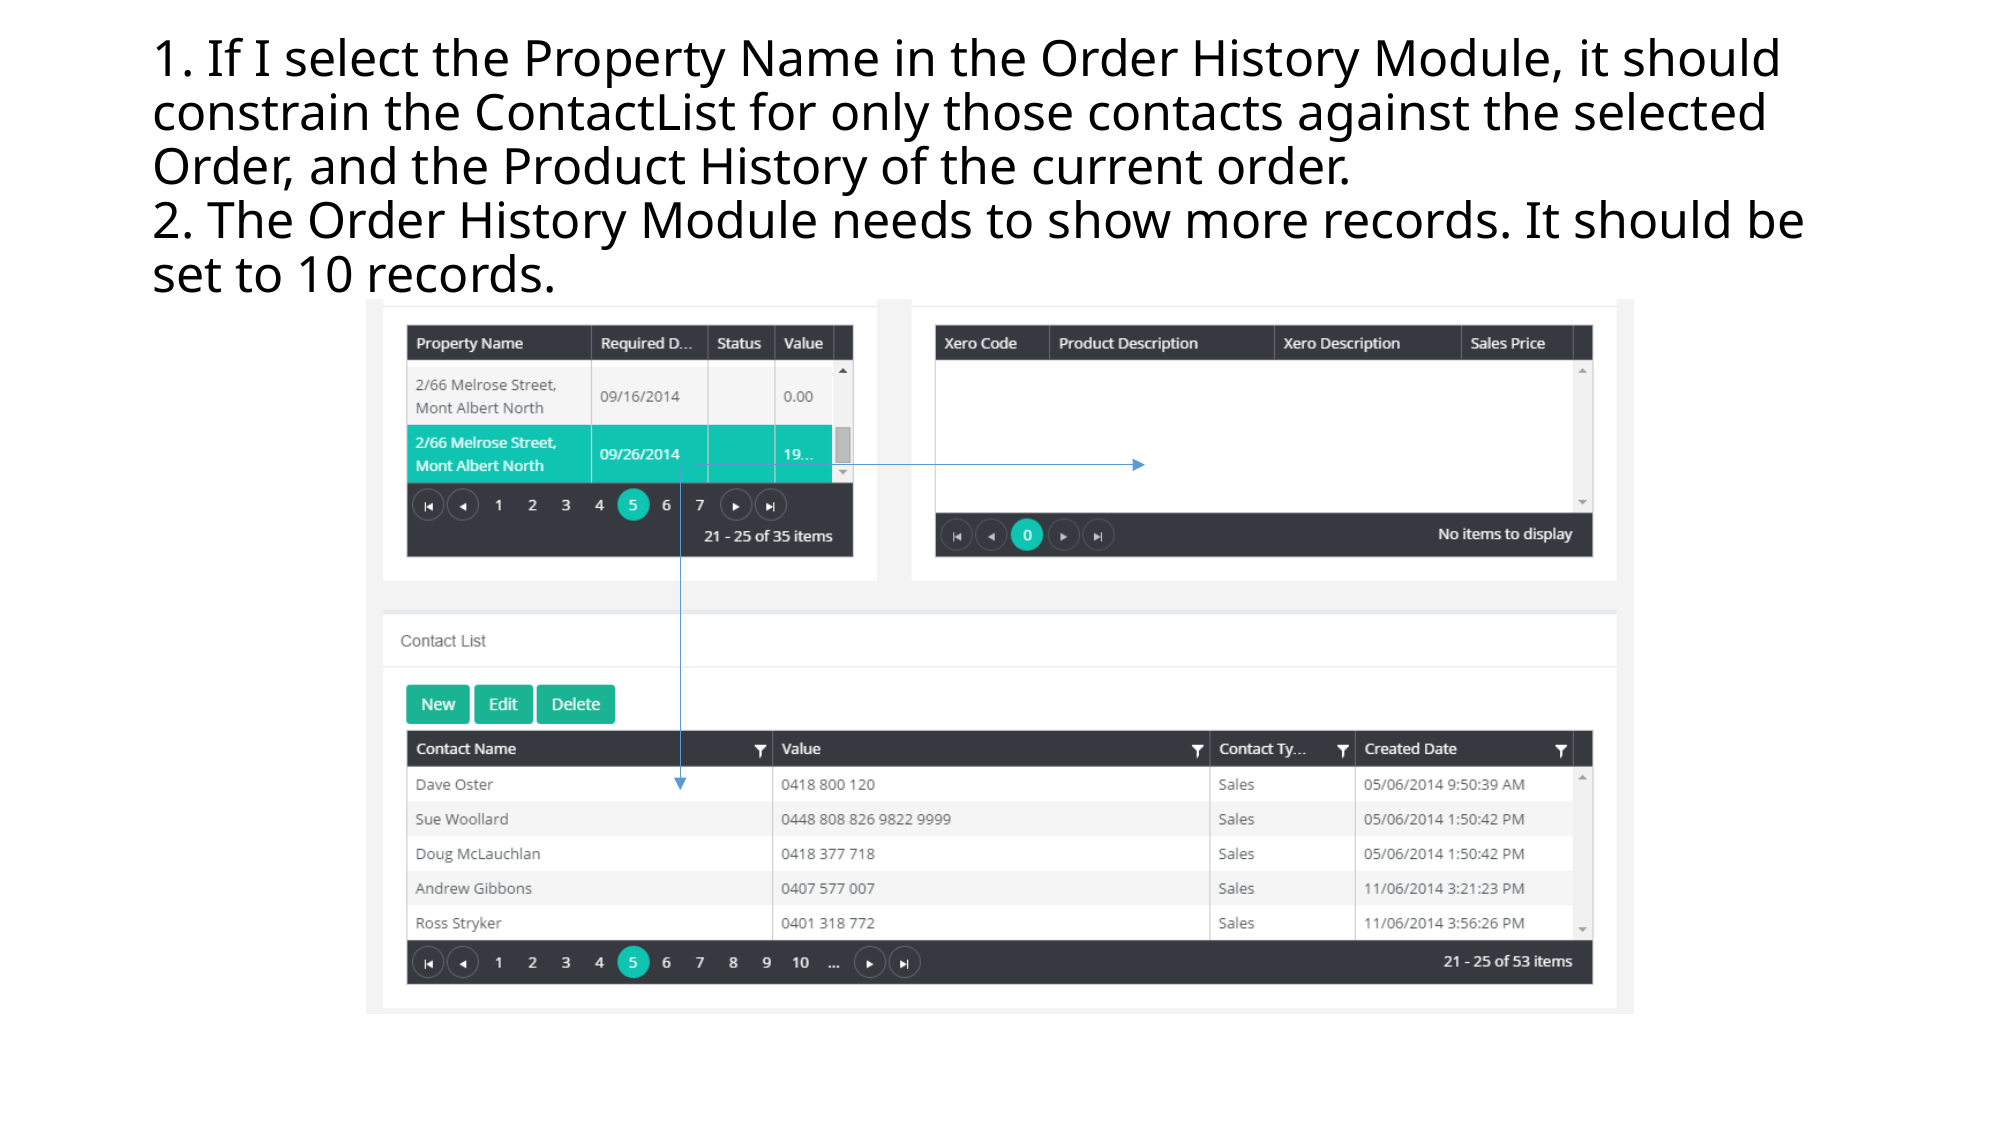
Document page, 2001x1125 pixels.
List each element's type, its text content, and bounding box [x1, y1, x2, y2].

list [366, 299, 1634, 1014]
title 1. If I select the Property Name in the Order History Module, it should constrain the ContactList for only those contacts against the selected Order, and the Product History of the current order. 2. The Order History Module needs to show more records. It should be set to 10 records. [137, 59, 1863, 278]
